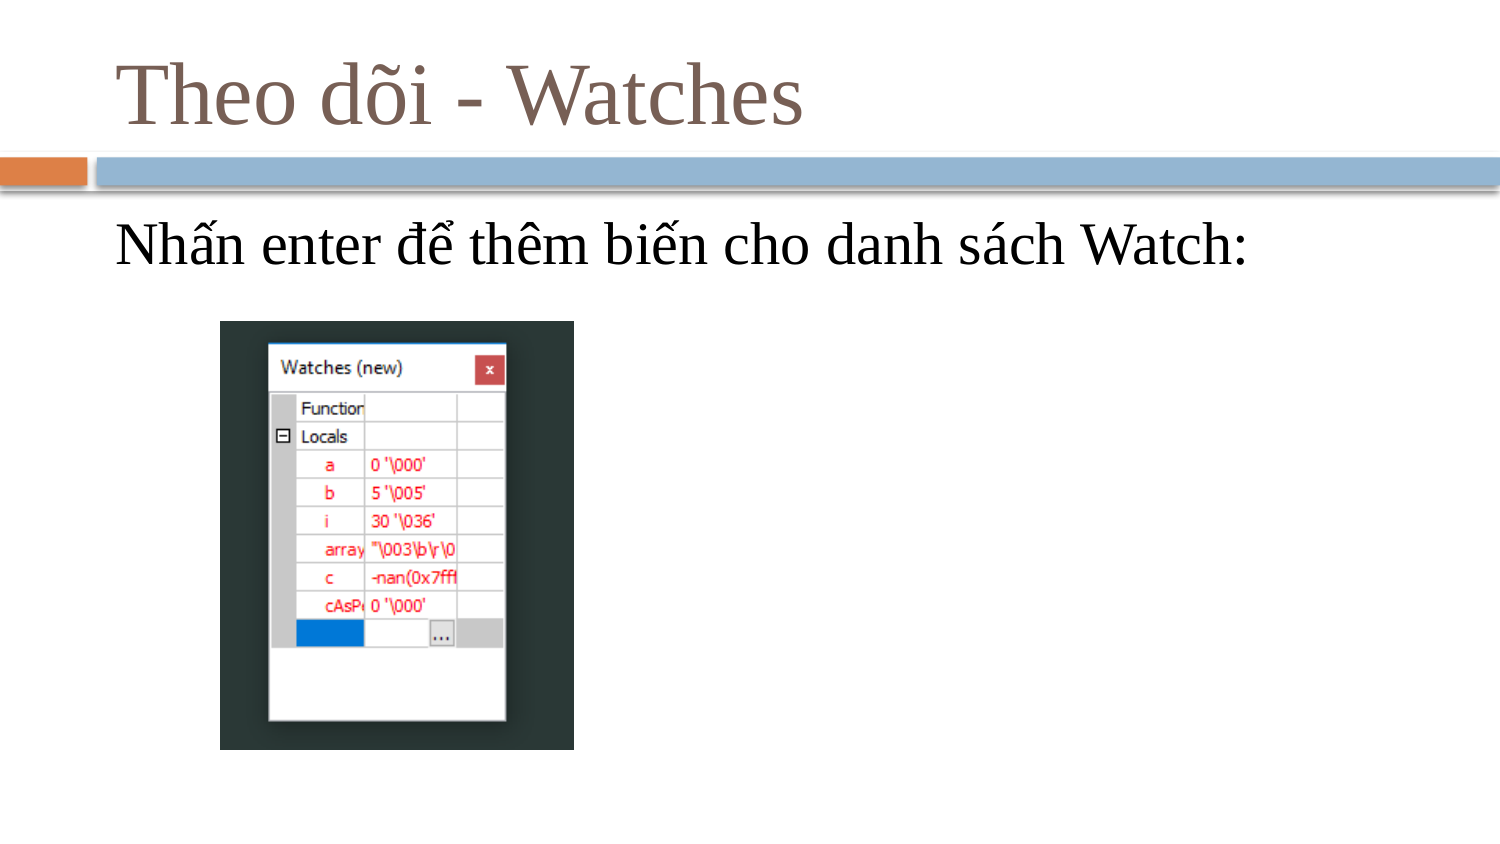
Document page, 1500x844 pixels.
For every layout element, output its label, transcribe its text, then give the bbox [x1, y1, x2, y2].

title Theo dõi - Watches [100, 28, 1438, 150]
picture [219, 321, 574, 751]
list Nhấn enter để thêm biến cho danh sách Watch: [100, 196, 1438, 750]
